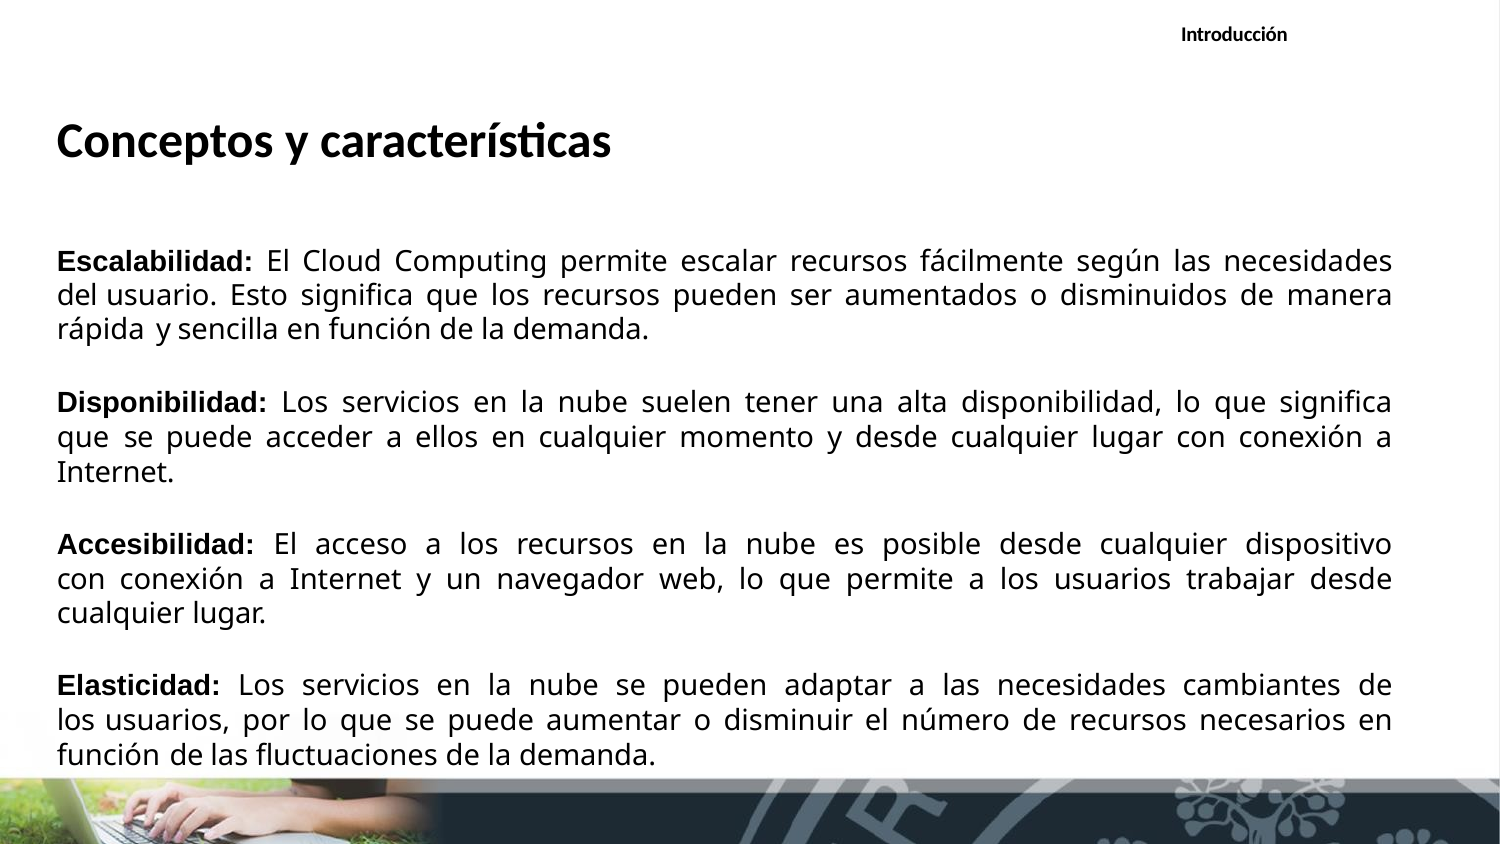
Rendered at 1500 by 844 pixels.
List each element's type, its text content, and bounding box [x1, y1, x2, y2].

text_box Escalabilidad: El Cloud Computing permite escalar recursos fácilmente según las necesidades del usuario. Esto significa que los recursos pueden ser aumentados o disminuidos de manera rápida y sencilla en función de la demanda. Disponibilidad: Los servicios en la nube suelen tener una alta disponibilidad, lo que significa que se puede acceder a ellos en cualquier momento y desde cualquier lugar con conexión a Internet. Accesibilidad: El acceso a los recursos en la nube es posible desde cualquier dispositivo con conexión a Internet y un navegador web, lo que permite a los usuarios trabajar desde cualquier lugar. Elasticidad: Los servicios en la nube se pueden adaptar a las necesidades cambiantes de los usuarios, por lo que se puede aumentar o disminuir el número de recursos necesarios en función de las fluctuaciones de la demanda. [54, 241, 1394, 772]
text_box Introducción [1179, 18, 1294, 46]
title Conceptos y características [54, 79, 937, 241]
picture [0, 0, 1500, 844]
